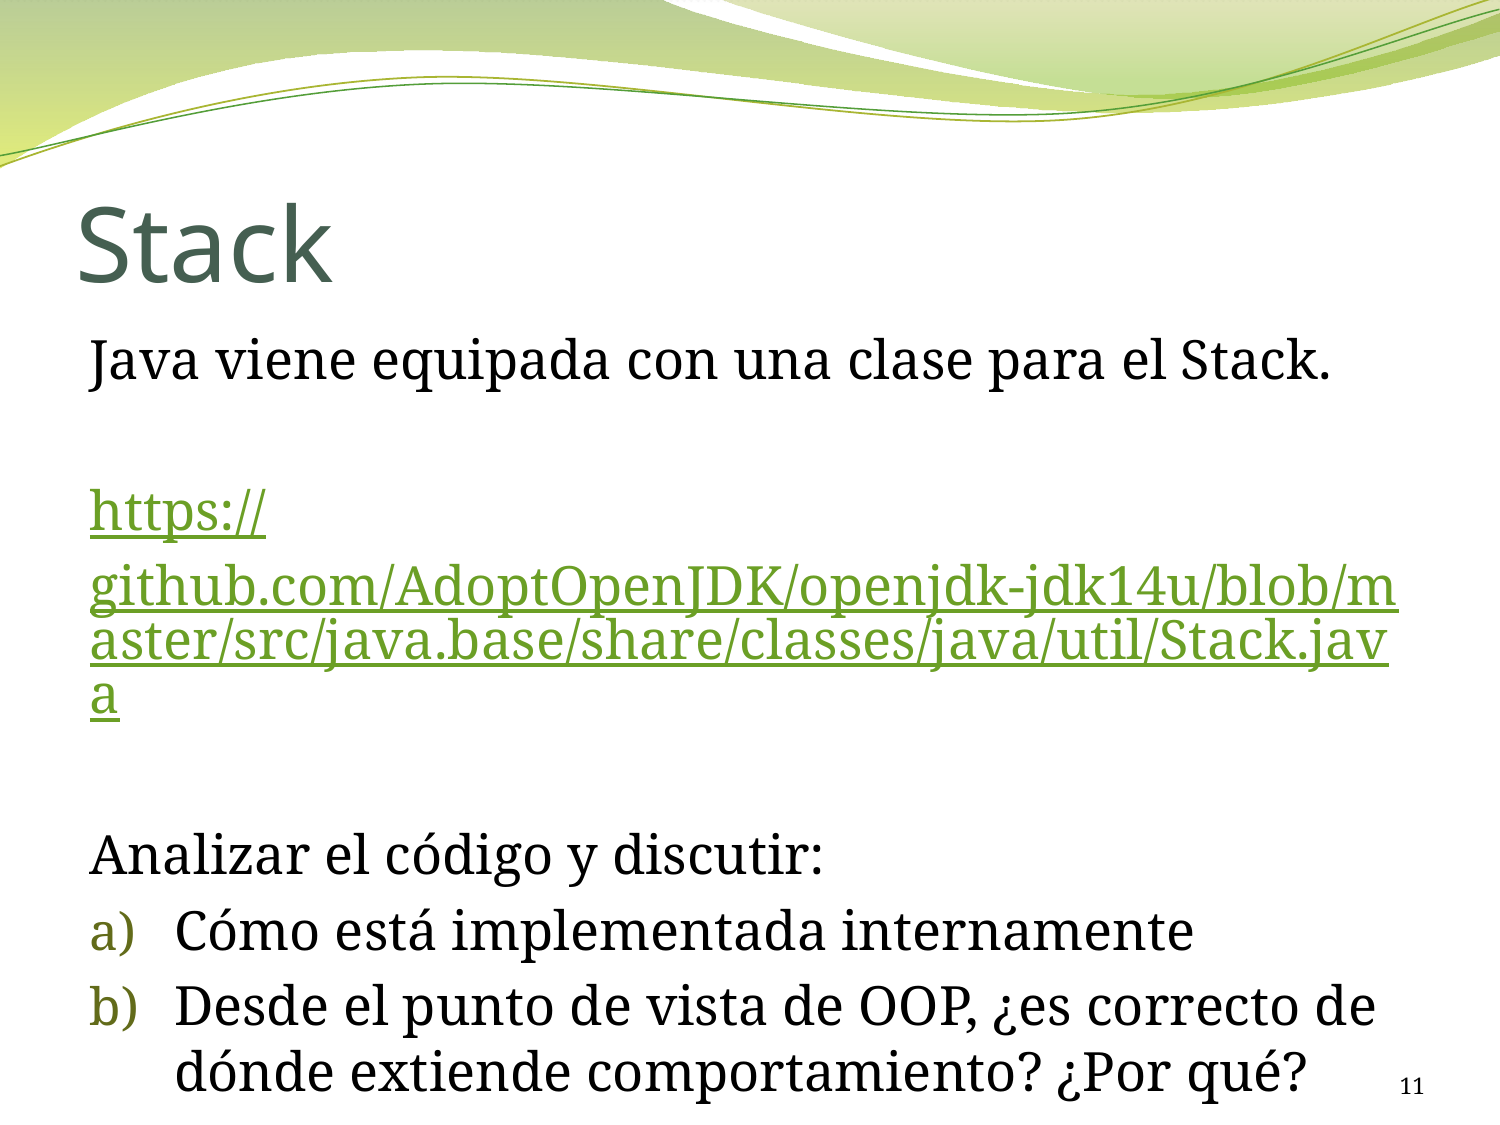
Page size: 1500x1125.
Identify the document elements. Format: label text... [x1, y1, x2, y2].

slide_number 11 [1299, 1042, 1425, 1103]
list Java viene equipada con una clase para el Stack. https://github.com/AdoptOpenJDK/openjdk-jdk14u/blob/master/src/java.base/share/classes/java/util/Stack.java Analizar el código y discutir: Cómo está implementada internamente Desde el punto de vista de OOP, ¿es correcto de dónde extiende comportamiento? ¿Por qué? [75, 317, 1425, 1038]
title Stack [75, 115, 1425, 303]
